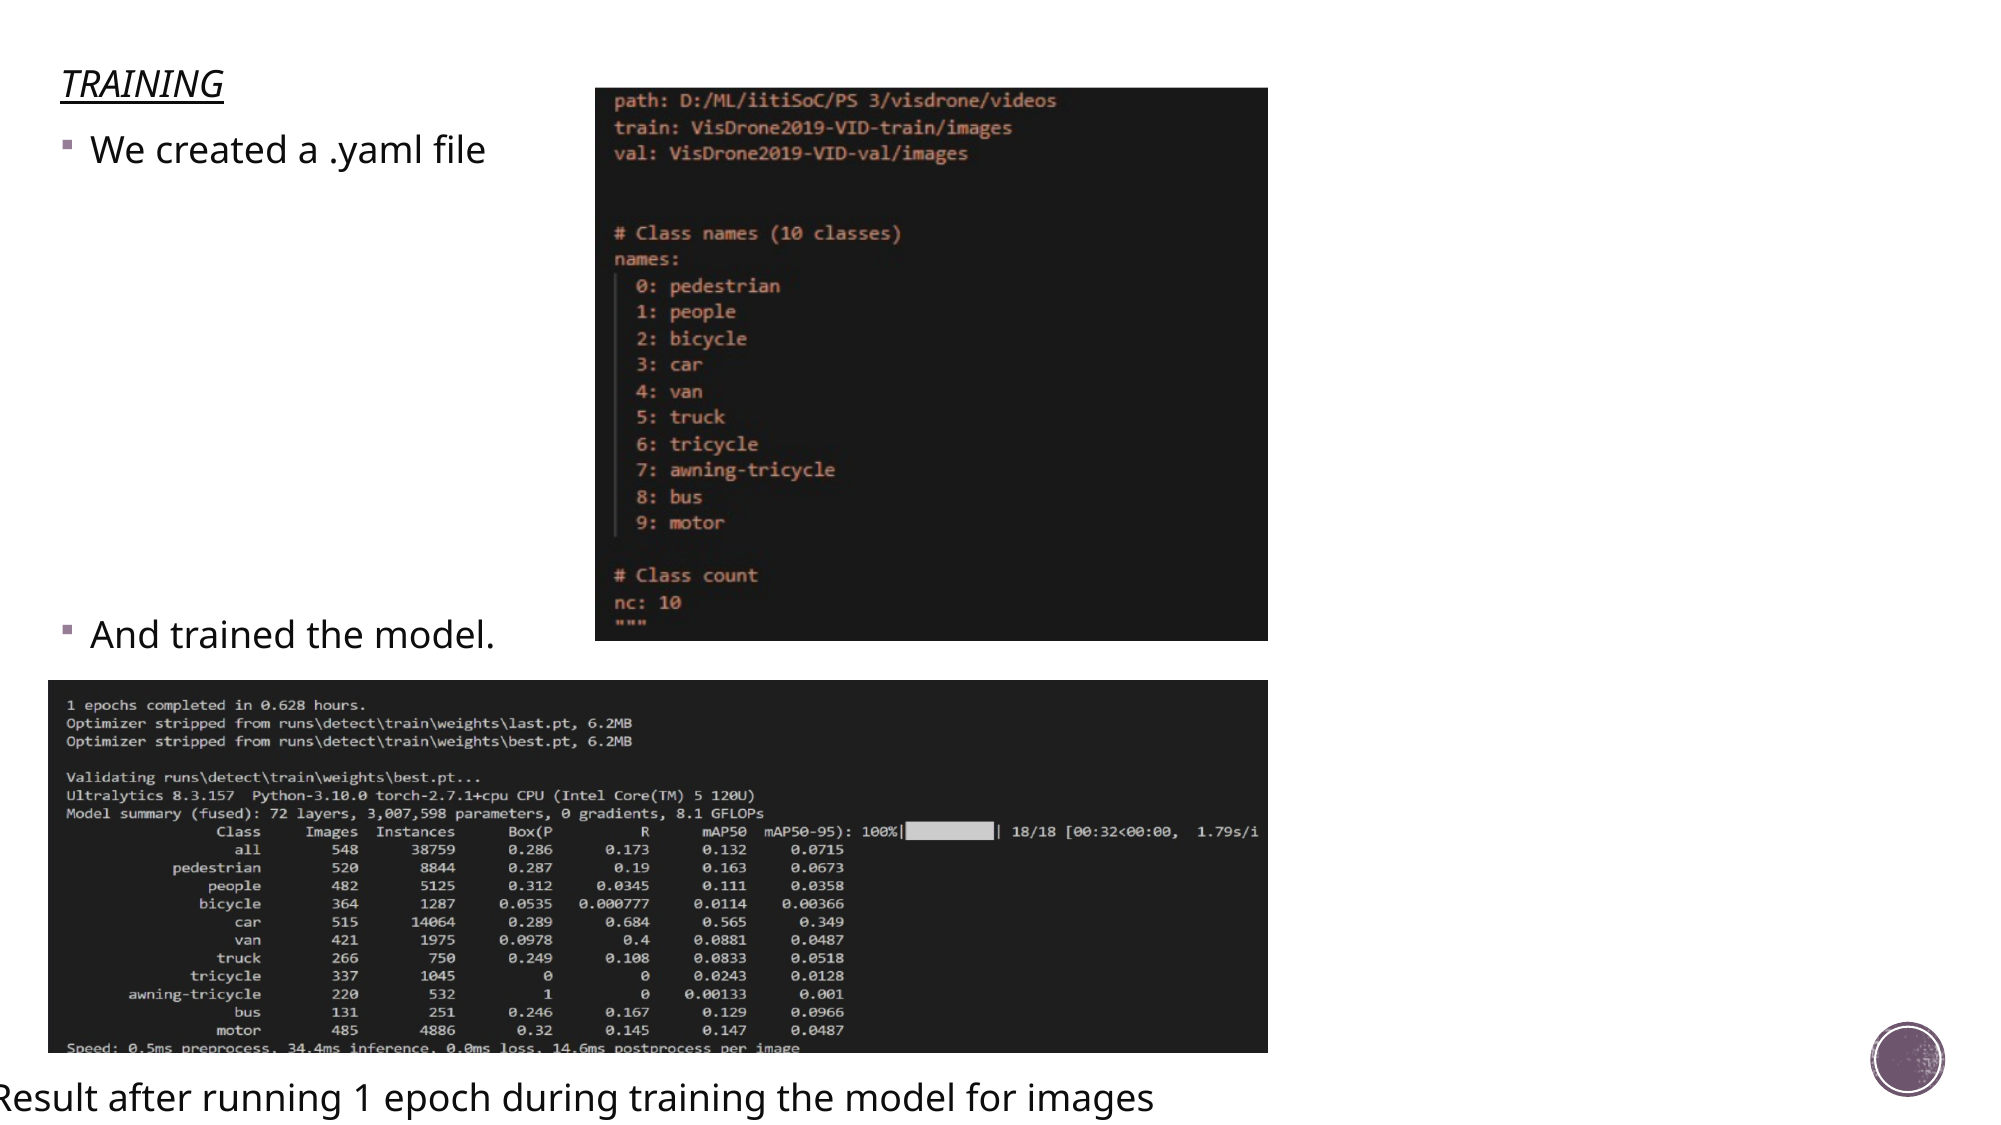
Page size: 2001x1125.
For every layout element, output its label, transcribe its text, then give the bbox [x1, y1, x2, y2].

picture [595, 84, 1268, 641]
picture [48, 680, 1268, 1053]
text_box Result after running 1 epoch during training the model for images [0, 1066, 1171, 1125]
list TRAINING We created a .yaml file And trained the model. [45, 58, 1952, 1013]
